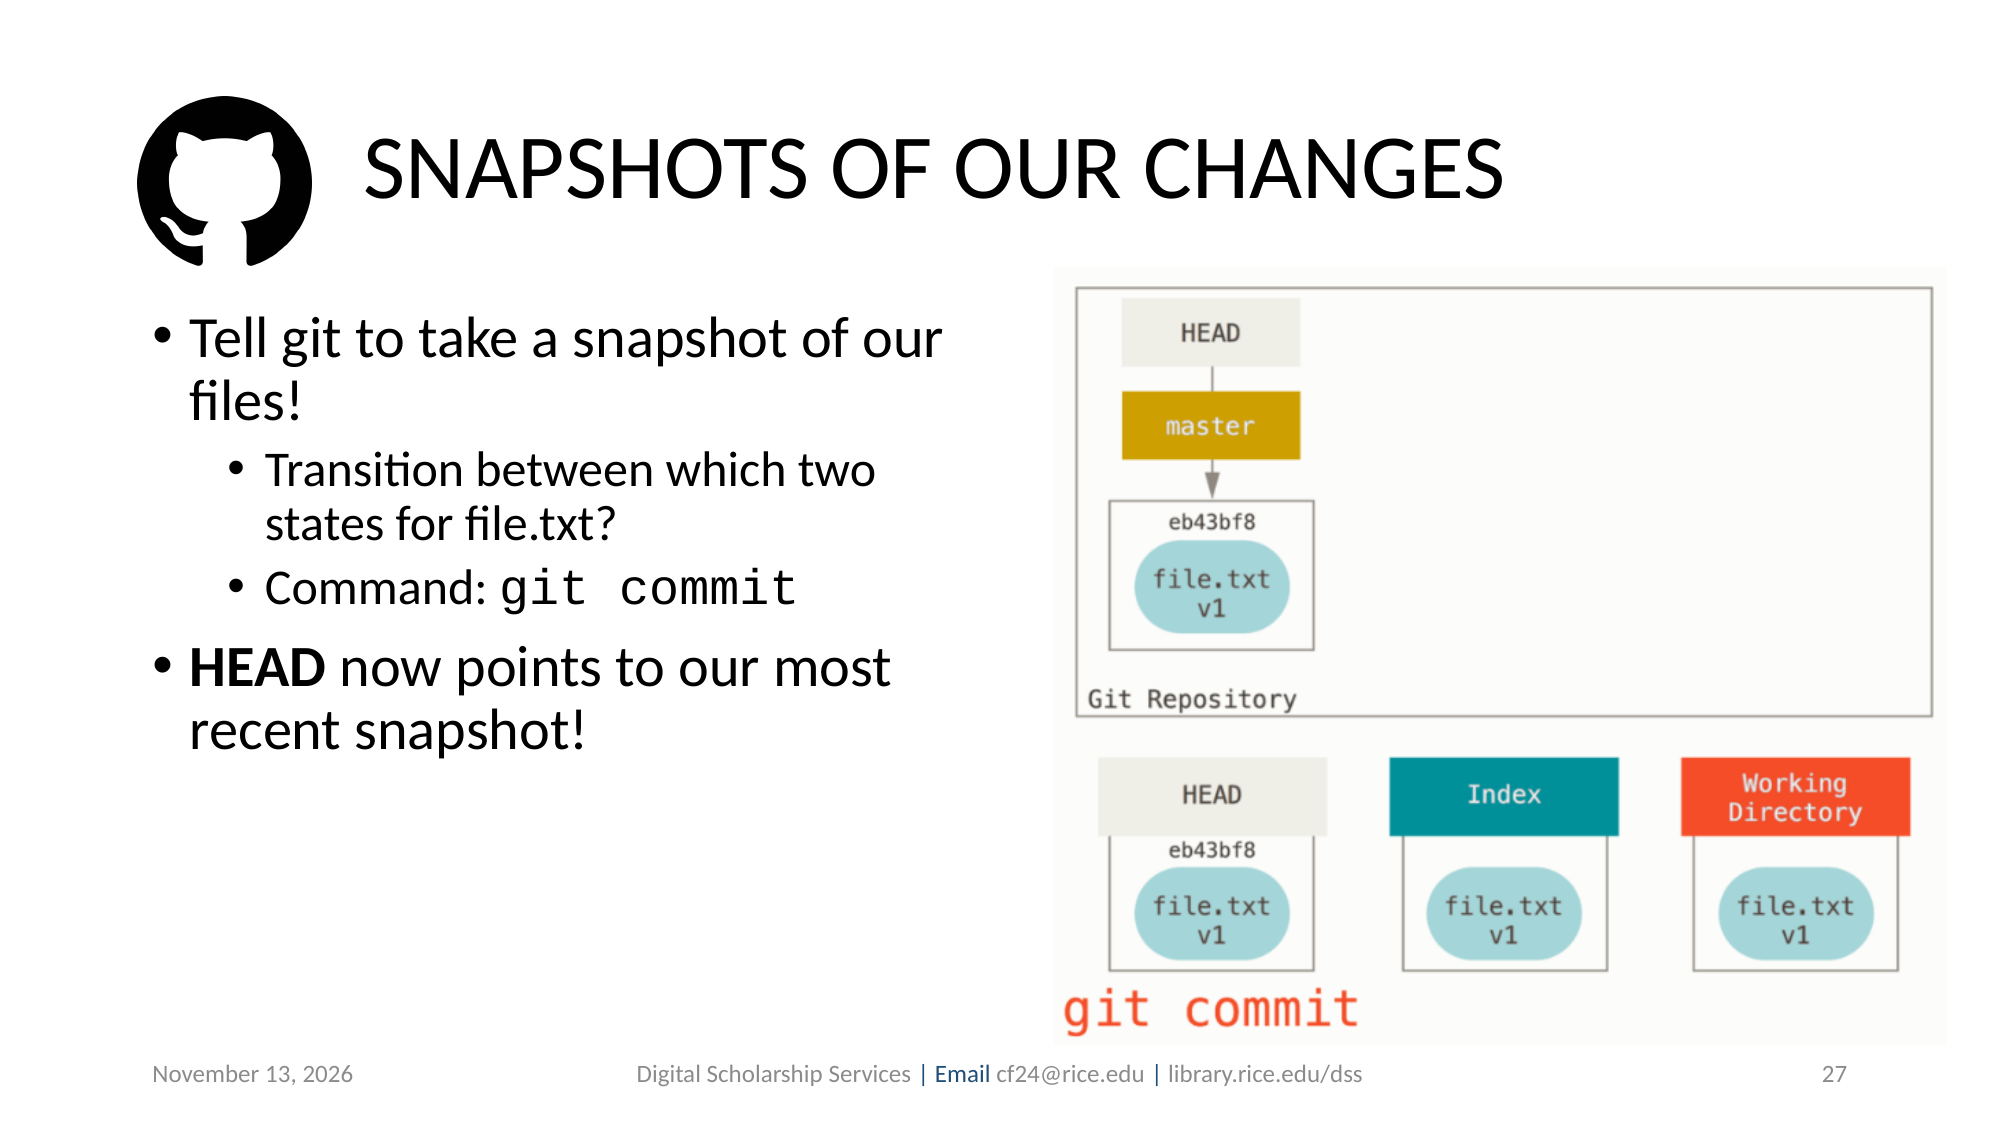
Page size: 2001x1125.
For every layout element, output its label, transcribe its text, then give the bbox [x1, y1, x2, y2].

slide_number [137, 1042, 587, 1103]
picture [1054, 266, 1946, 1046]
title SNAPSHOTS OF OUR CHANGES [348, 59, 1863, 278]
footer Digital Scholarship Services | Email cf24@rice.edu | library.rice.edu/dss [587, 1042, 1412, 1103]
picture [137, 96, 312, 270]
list Tell git to take a snapshot of our files! Transition between which two states for file.txt? Command: git commit HEAD now points to our most recent snapshot! [137, 299, 1000, 1014]
slide_number 27 [1412, 1046, 1863, 1103]
